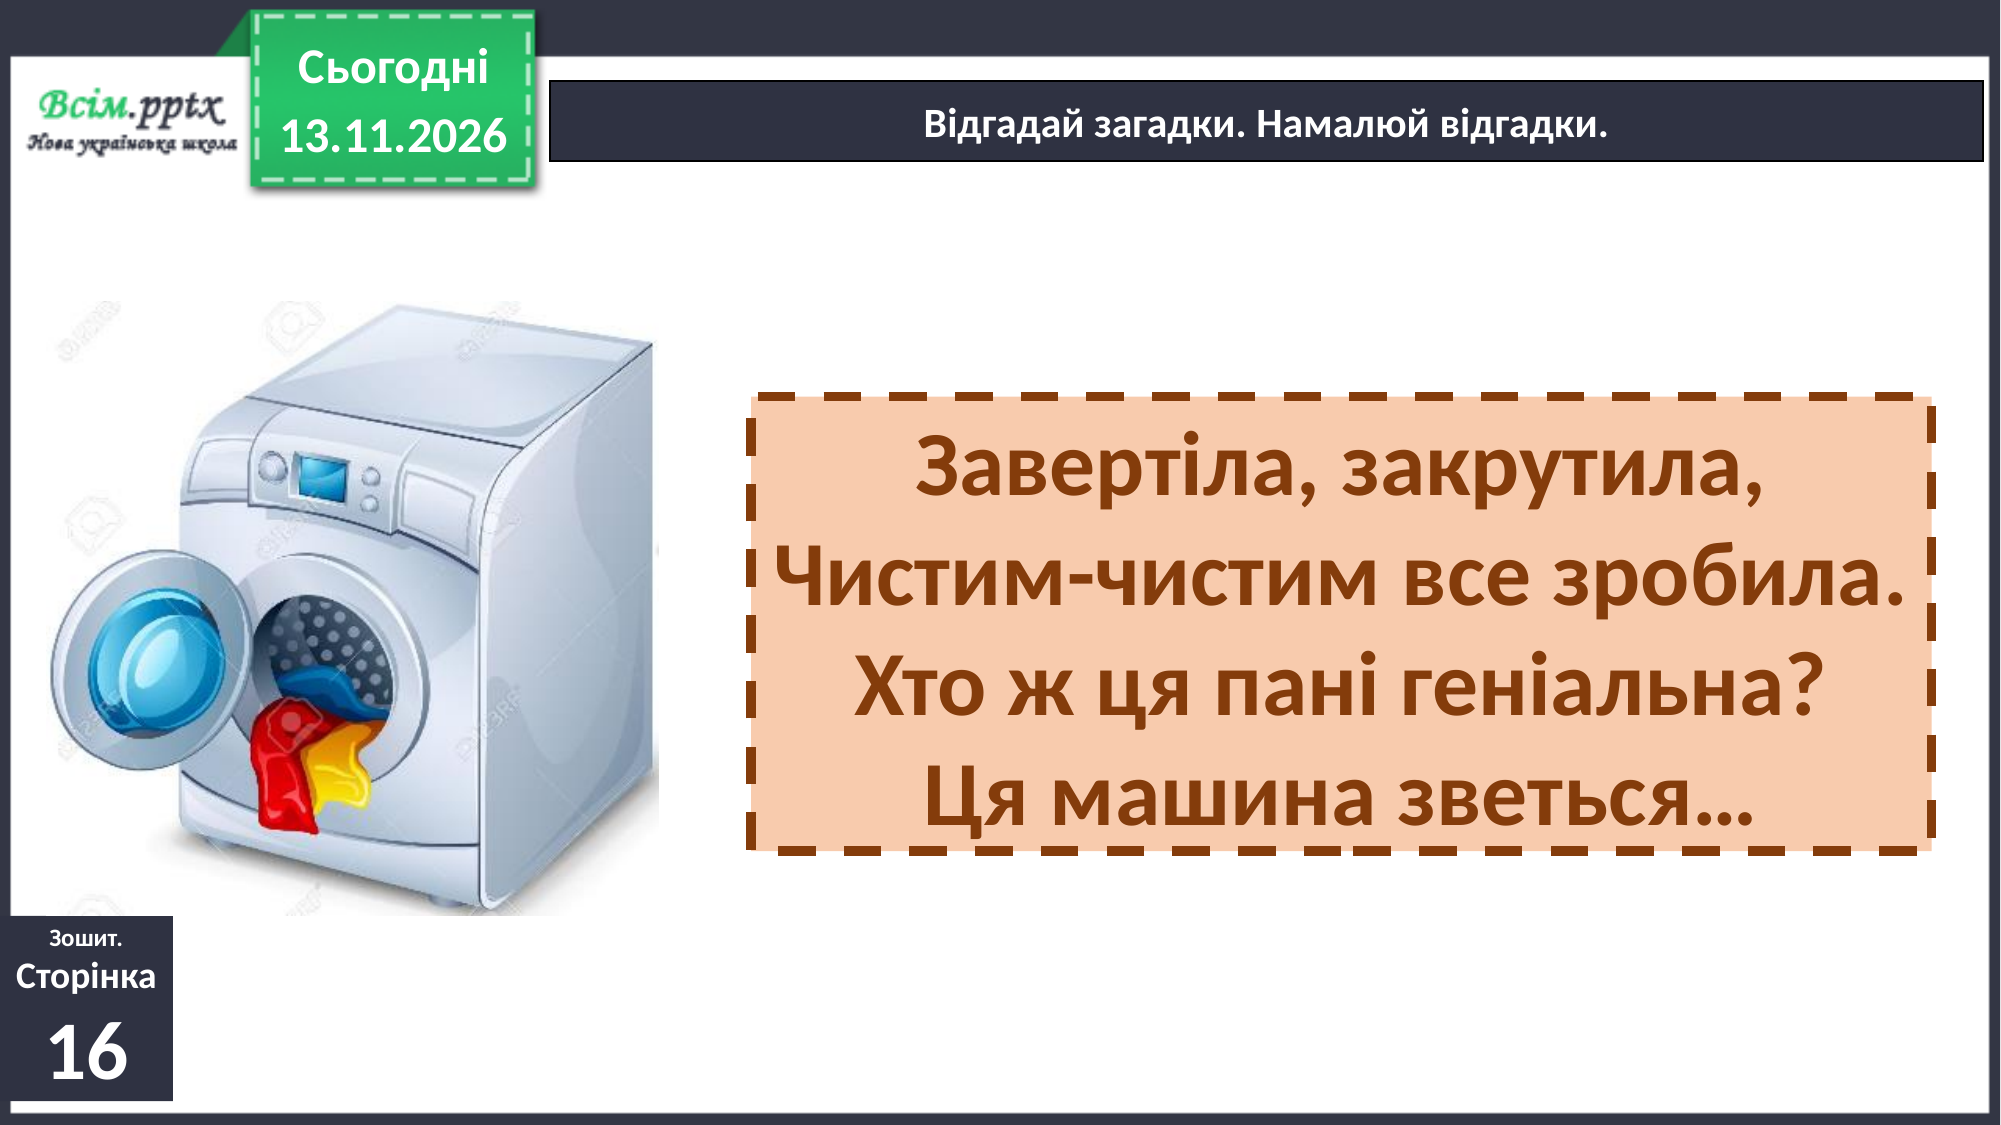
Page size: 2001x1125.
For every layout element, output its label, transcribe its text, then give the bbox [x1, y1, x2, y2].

text_box Відгадай загадки. Намалюй відгадки. [549, 80, 1984, 162]
text_box 04.04.2022 [263, 101, 524, 164]
picture [0, 0, 2001, 1125]
text_box Сьогодні [284, 26, 535, 101]
text_box Зошит. Сторінка 16 [0, 915, 174, 1102]
text_box Завертіла, закрутила, Чистим-чистим все зробила. Хто ж ця пані геніальна? Ця машина зветься… [751, 396, 1932, 852]
